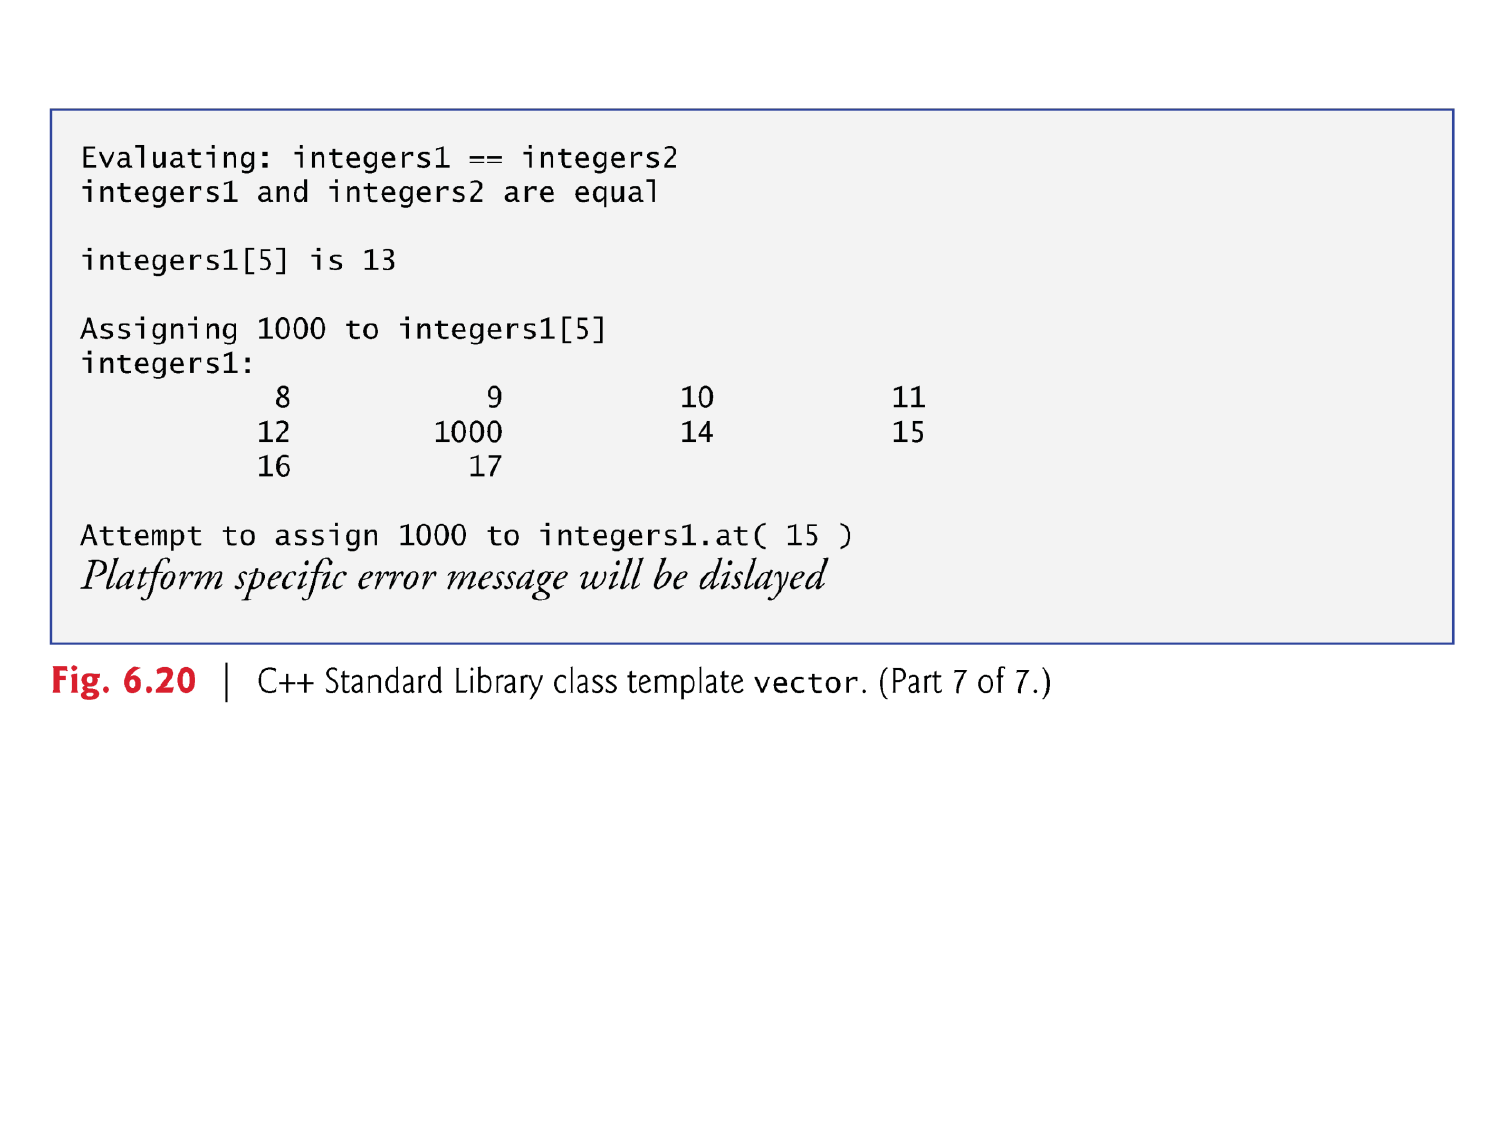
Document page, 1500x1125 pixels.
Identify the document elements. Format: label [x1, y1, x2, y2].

picture [41, 89, 1459, 705]
